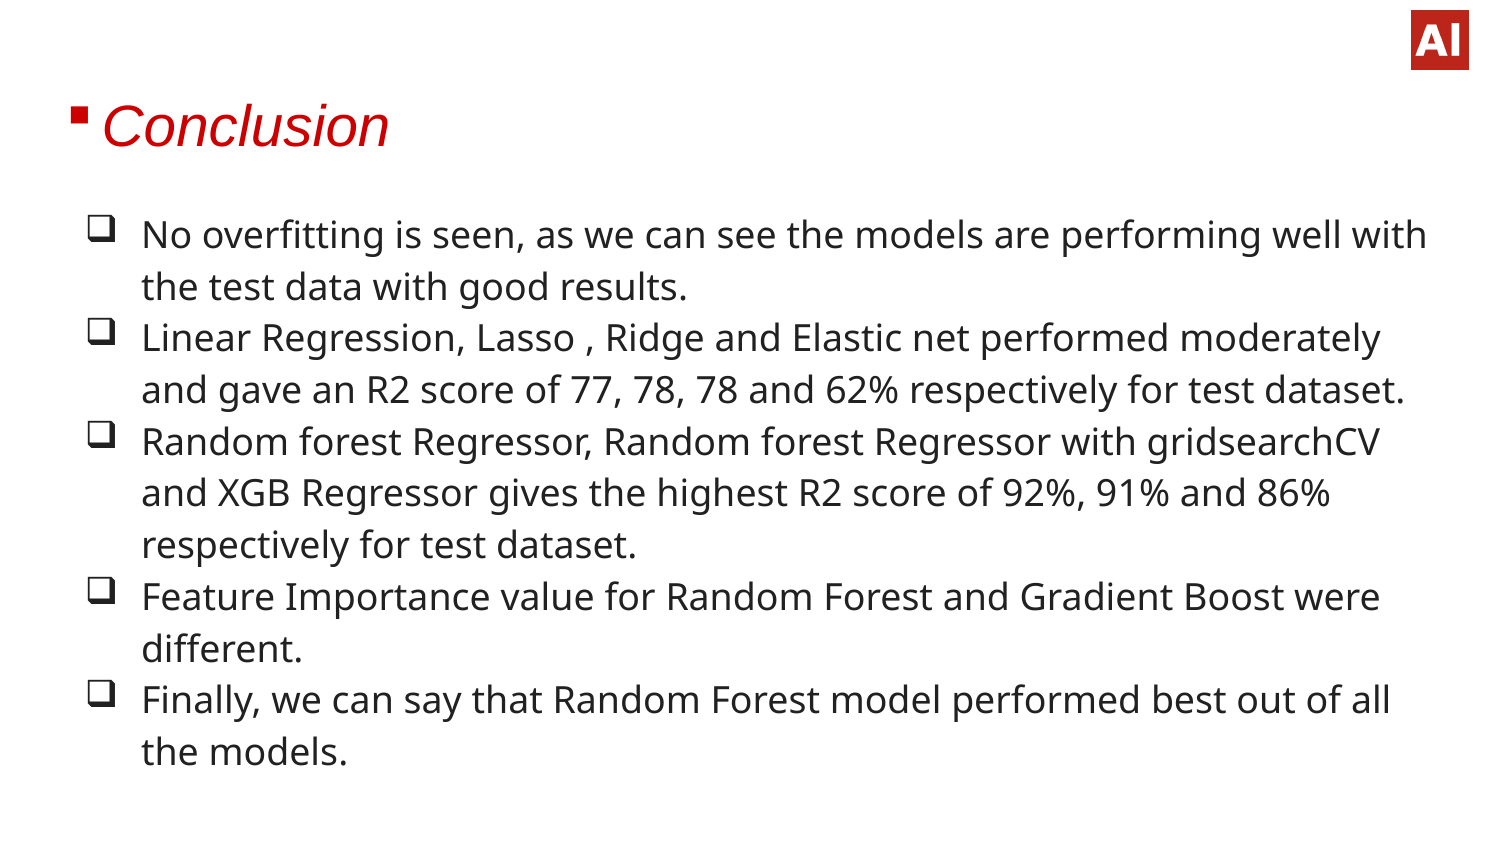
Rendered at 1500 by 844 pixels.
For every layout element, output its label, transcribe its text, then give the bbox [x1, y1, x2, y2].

list No overfitting is seen, as we can see the models are performing well with the test data with good results. Linear Regression, Lasso , Ridge and Elastic net performed moderately and gave an R2 score of 77, 78, 78 and 62% respectively for test dataset. Random forest Regressor, Random forest Regressor with gridsearchCV and XGB Regressor gives the highest R2 score of 92%, 91% and 86% respectively for test dataset. Feature Importance value for Random Forest and Gradient Boost were different. Finally, we can say that Random Forest model performed best out of all the models. [51, 189, 1449, 750]
title Conclusion [51, 72, 1449, 167]
picture [1411, 10, 1469, 70]
